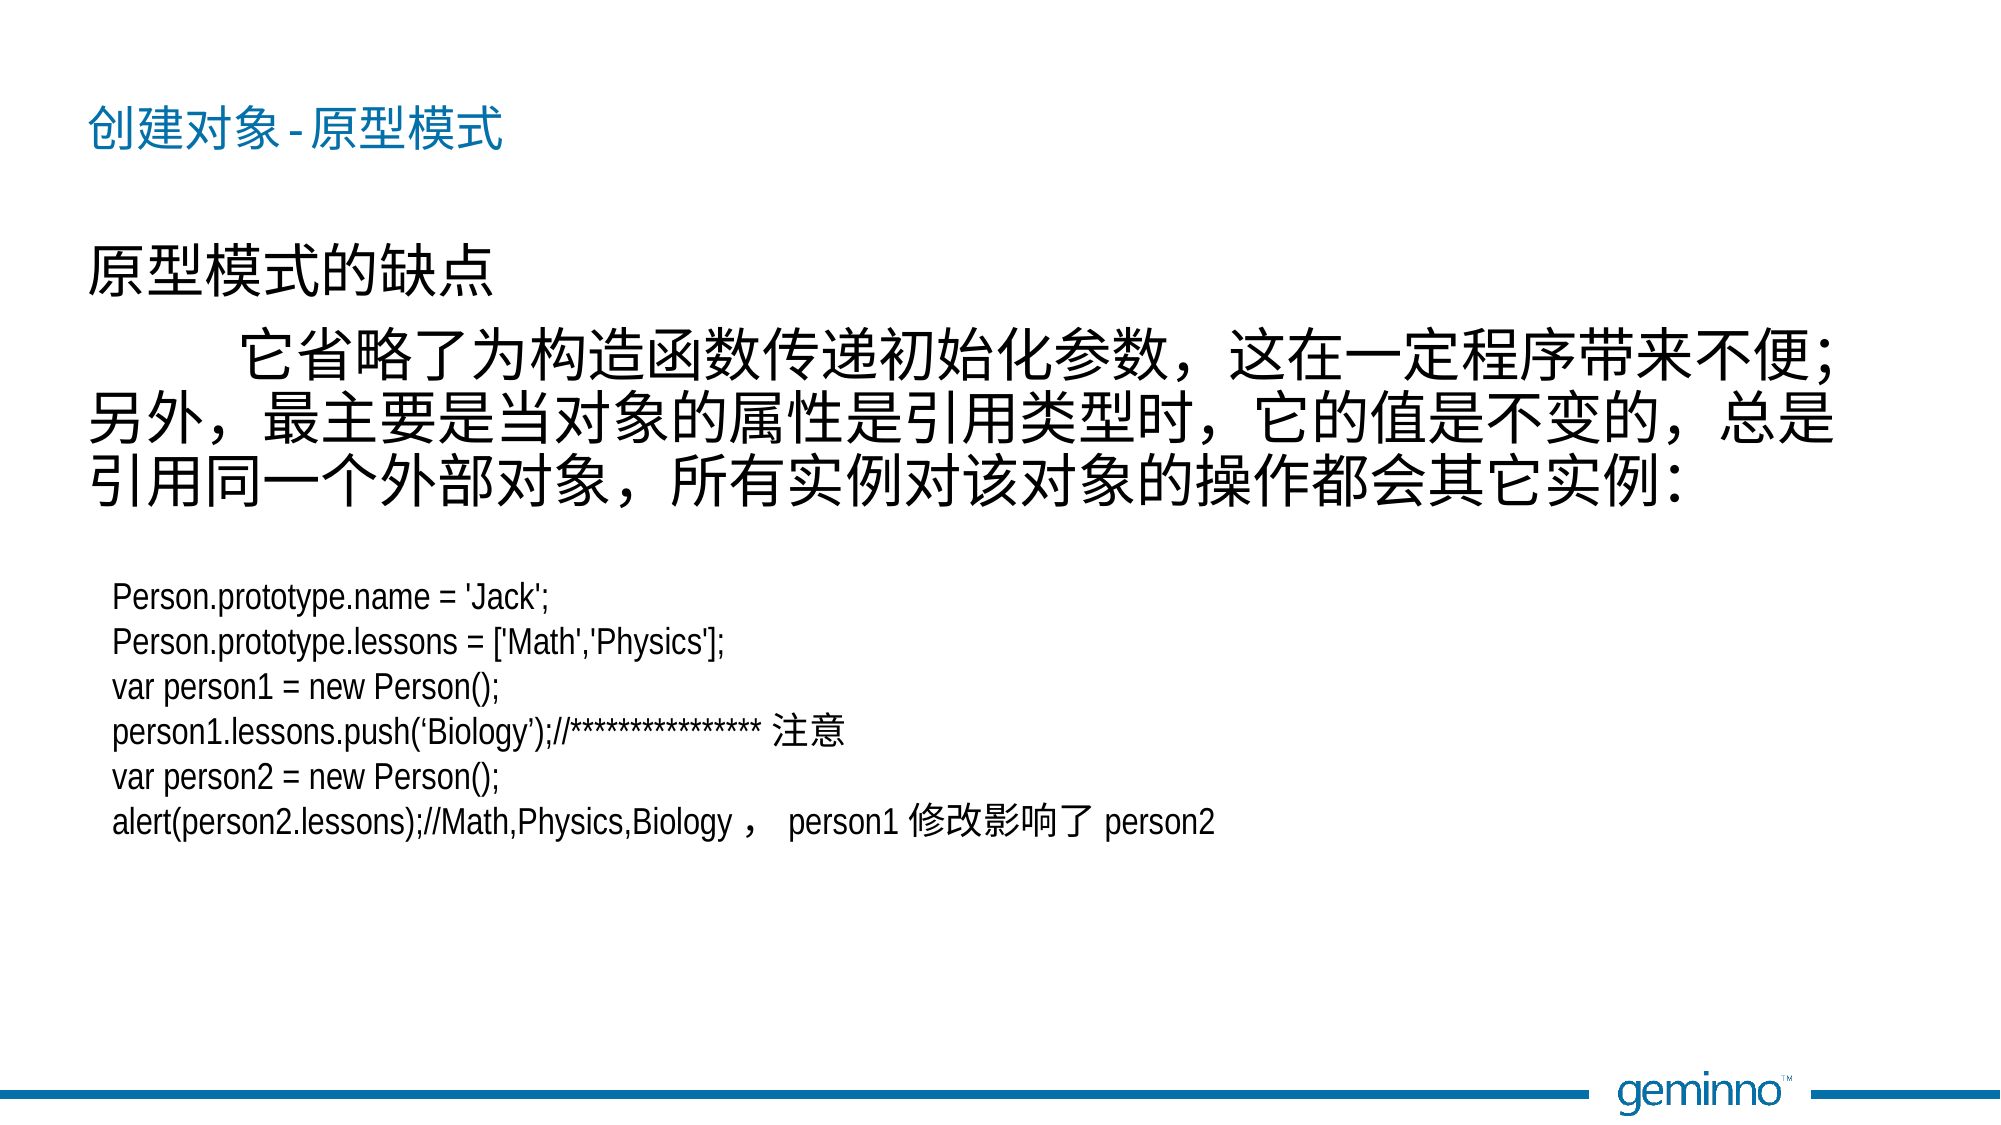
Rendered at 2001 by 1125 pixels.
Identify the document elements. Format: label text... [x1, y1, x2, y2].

text_box Person.prototype.name = 'Jack'; Person.prototype.lessons = ['Math','Physics']; var person1 = new Person(); person1.lessons.push(‘Biology’);//****************注意 var person2 = new Person(); alert(person2.lessons);//Math,Physics,Biology，person1修改影响了person2 [97, 564, 1557, 850]
picture [1618, 1071, 1792, 1116]
title 创建对象-原型模式 [72, 59, 1389, 205]
picture [1618, 1101, 1635, 1116]
picture [1623, 1085, 1636, 1102]
list 原型模式的缺点 它省略了为构造函数传递初始化参数，这在一定程序带来不便；另外，最主要是当对象的属性是引用类型时，它的值是不变的，总是引用同一个外部对象，所有实例对该对象的操作都会其它实例： [72, 234, 1909, 569]
